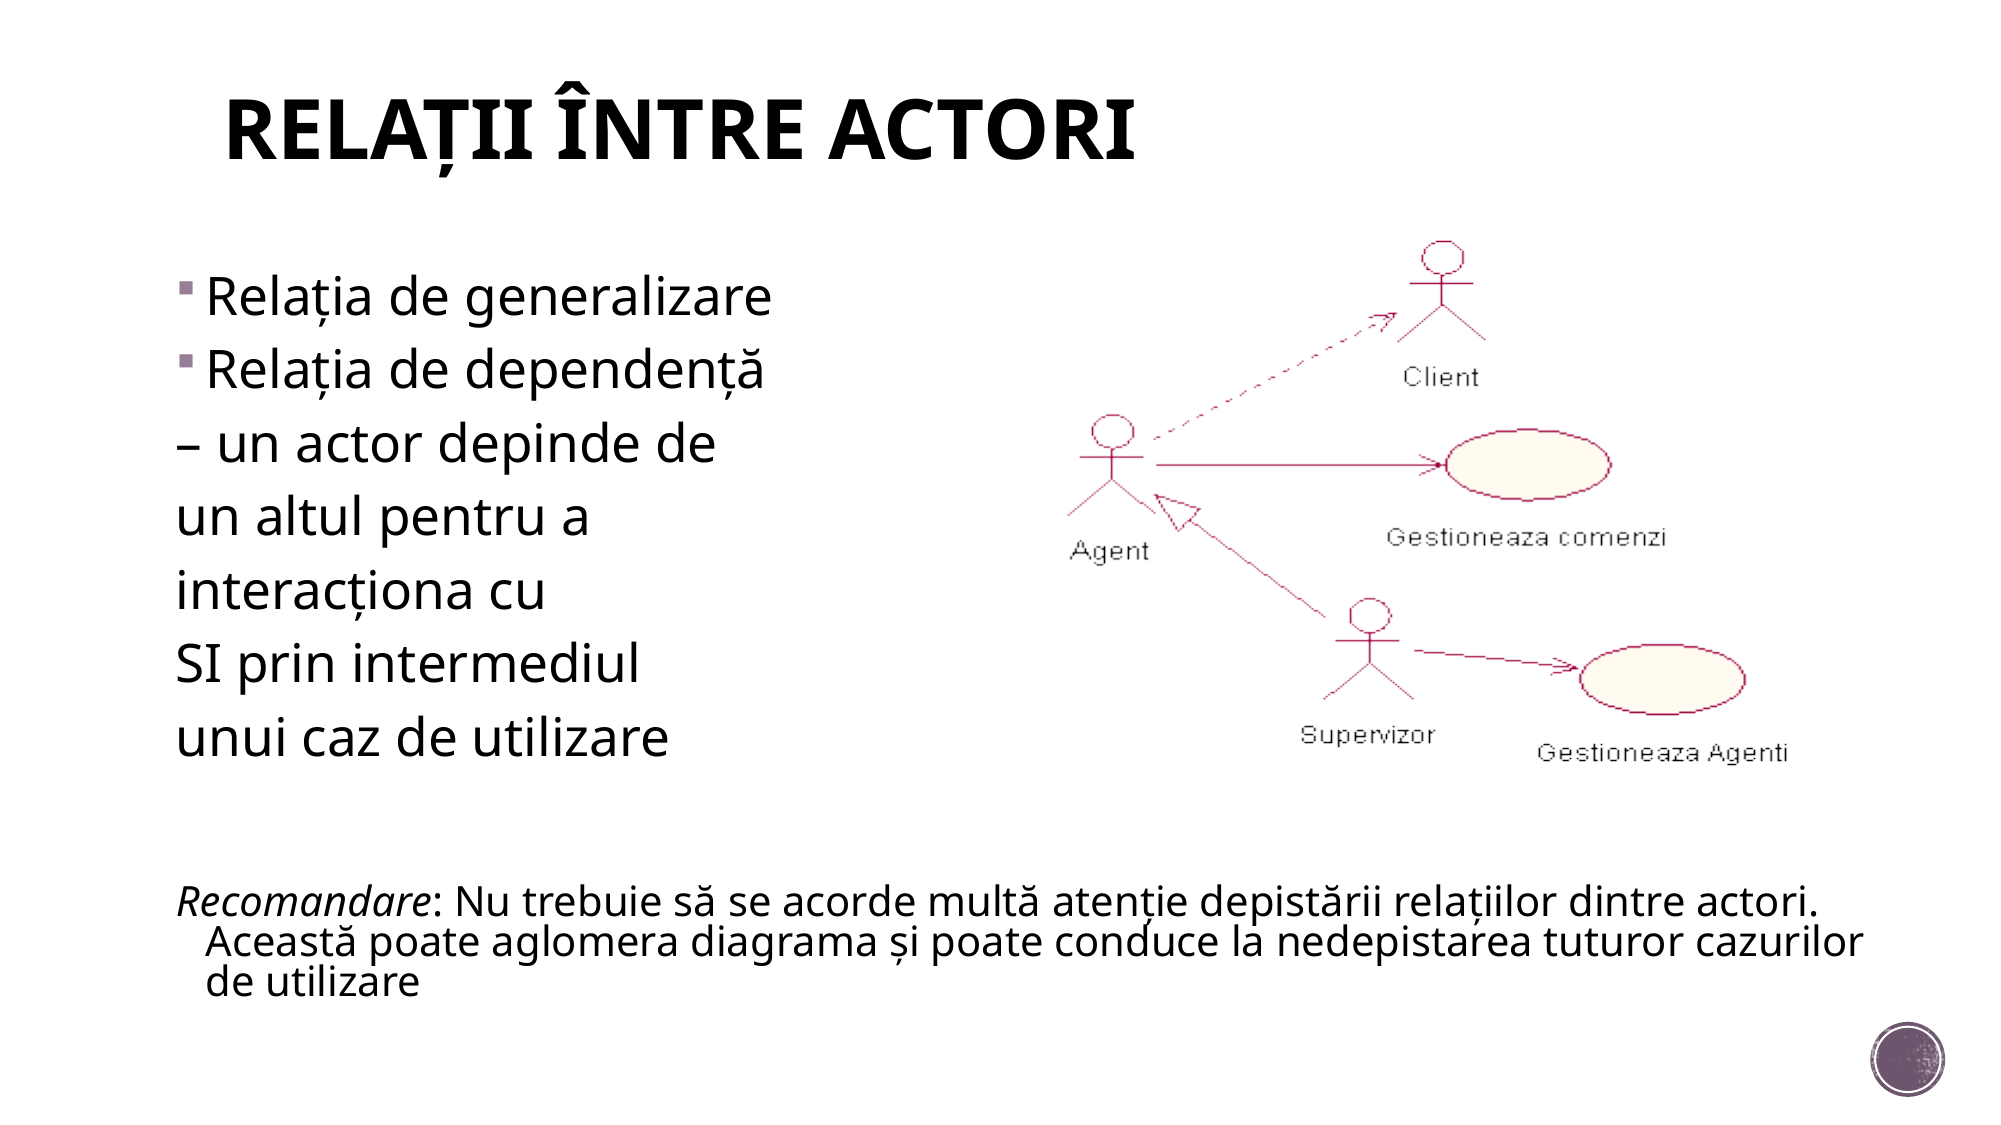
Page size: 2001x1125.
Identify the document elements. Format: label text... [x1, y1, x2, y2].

title RELAŢII ÎNTRE ACTORI [206, 60, 1797, 213]
list Relaţia de generalizare Relaţia de dependenţă – un actor depinde de un altul pentru a interacţiona cu SI prin intermediul unui caz de utilizare Recomandare: Nu trebuie să se acorde multă atenţie depistării relaţiilor dintre actori. Această poate aglomera diagrama şi poate conduce la nedepistarea tuturor cazurilor de utilizare [160, 267, 1883, 1014]
picture [1061, 235, 1797, 774]
